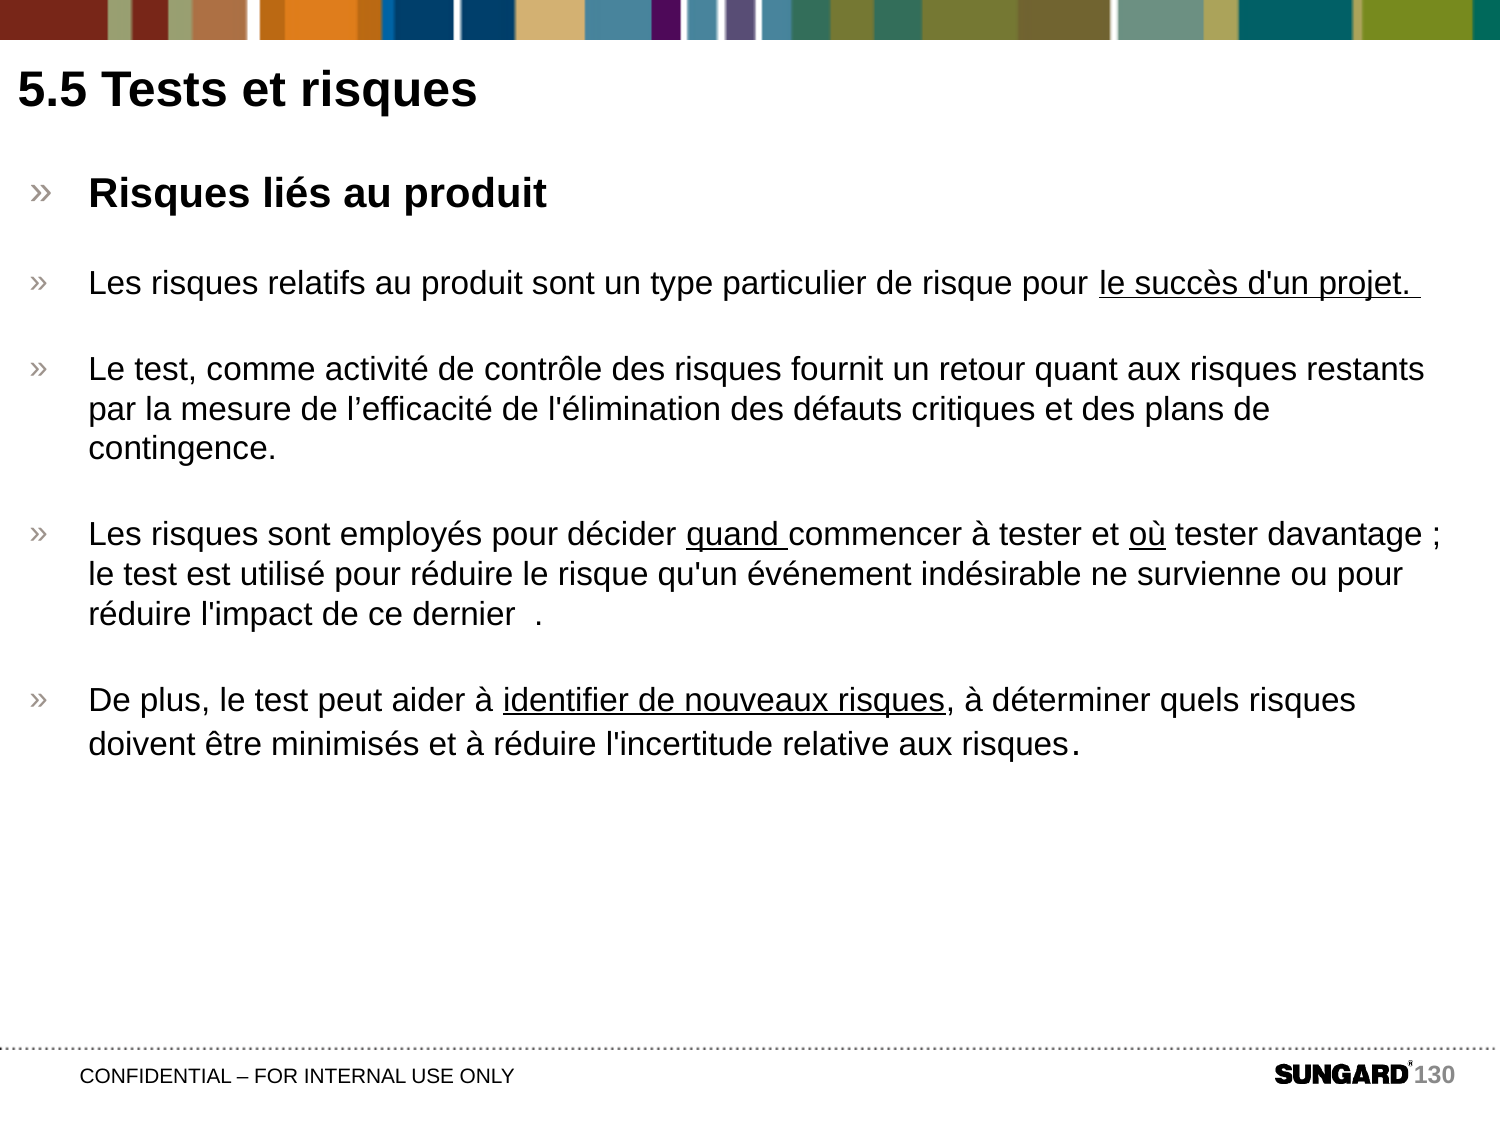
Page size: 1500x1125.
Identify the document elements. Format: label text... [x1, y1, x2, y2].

picture [0, 1043, 1500, 1050]
title 5.5 Tests et risques [17, 55, 1456, 146]
list Risques liés au produit Les risques relatifs au produit sont un type particulier de risque pour le succès d'un projet. Le test, comme activité de contrôle des risques fournit un retour quant aux risques restants par la mesure de l’efficacité de l'élimination des défauts critiques et des plans de contingence. Les risques sont employés pour décider quand commencer à tester et où tester davantage ; le test est utilisé pour réduire le risque qu'un événement indésirable ne survienne ou pour réduire l'impact de ce dernier . De plus, le test peut aider à identifier de nouveaux risques, à déterminer quels risques doivent être minimisés et à réduire l'incertitude relative aux risques. [29, 165, 1456, 1022]
text_box 130 [1396, 1058, 1456, 1088]
picture [1275, 1060, 1396, 1084]
picture [0, 0, 1500, 40]
